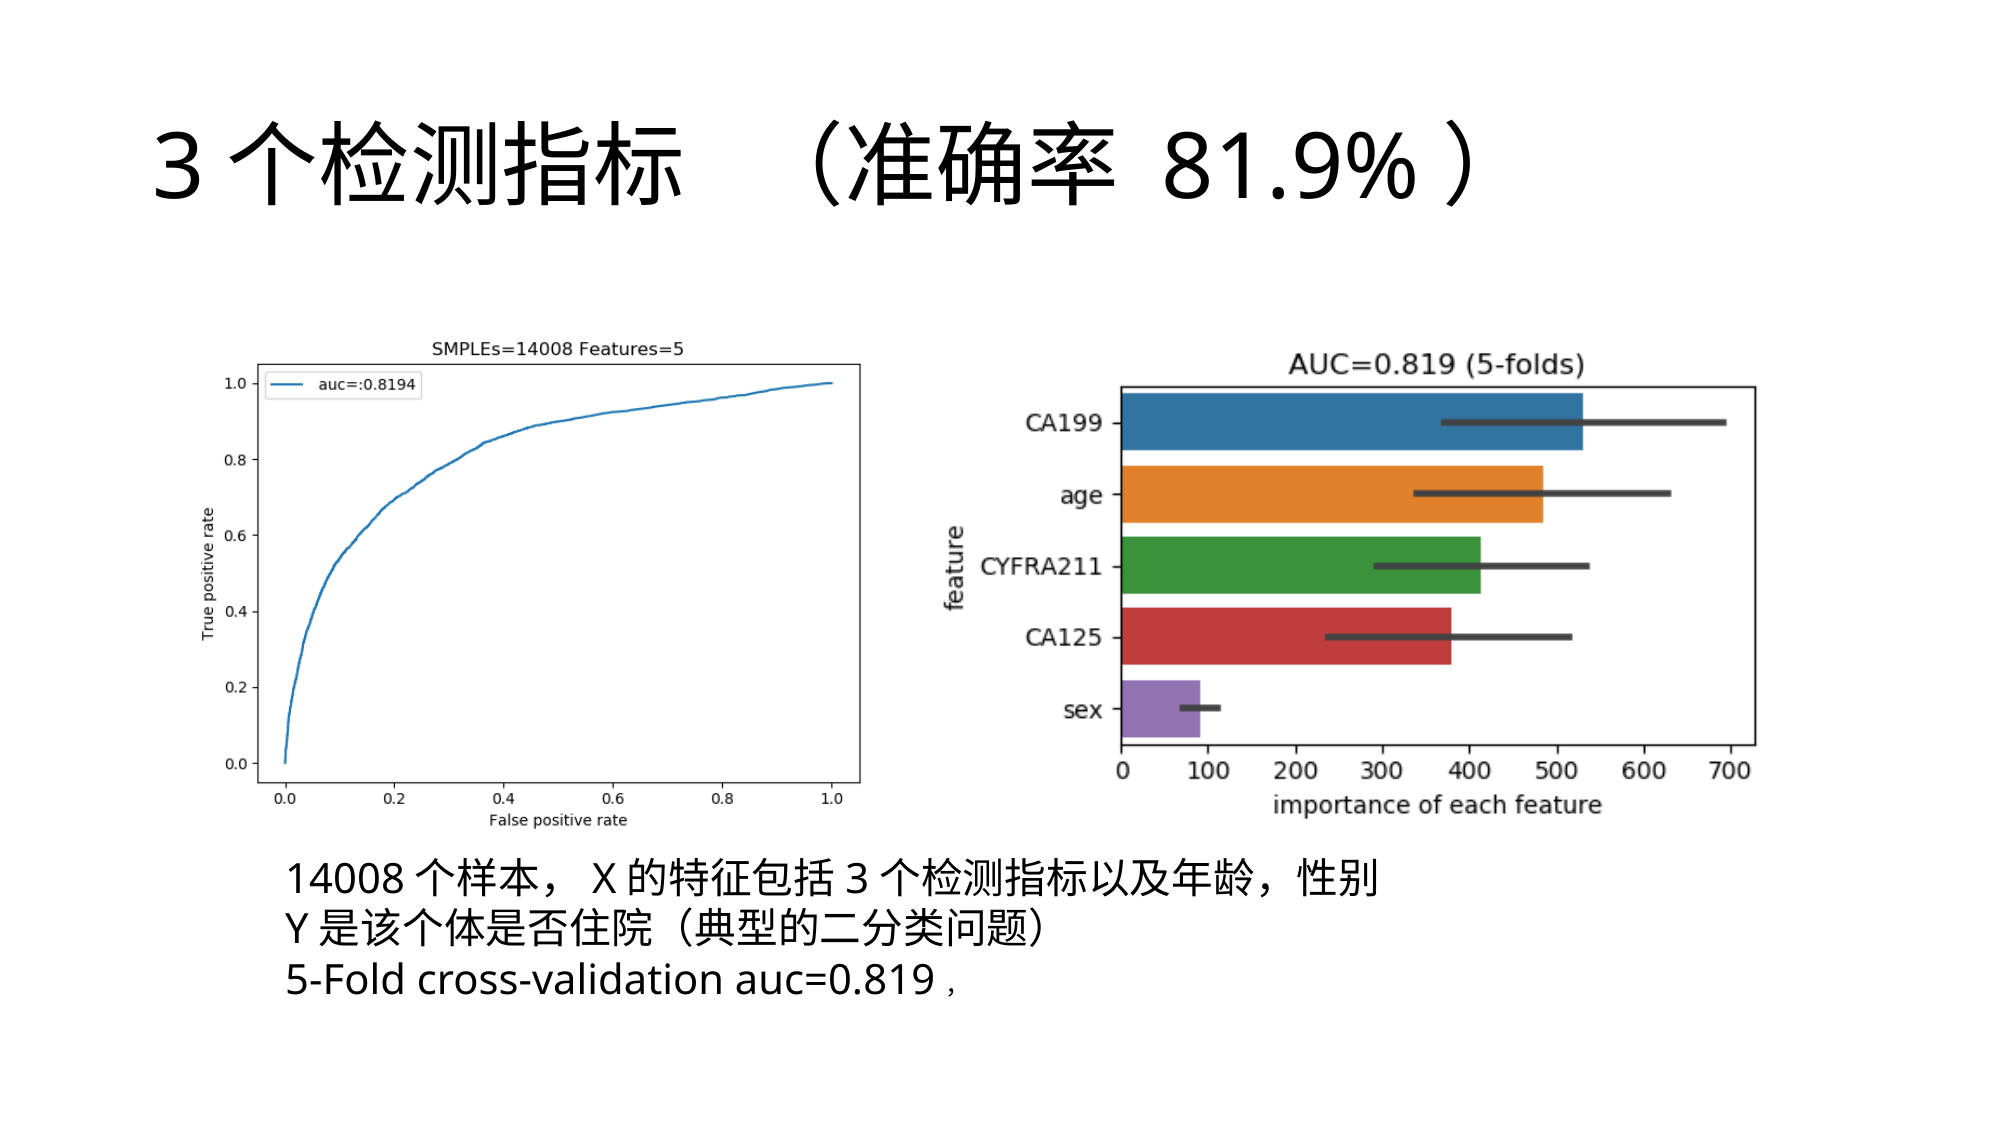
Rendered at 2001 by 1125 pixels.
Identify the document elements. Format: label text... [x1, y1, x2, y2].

picture [186, 326, 879, 845]
picture [920, 326, 1786, 845]
title 3个检测指标 （准确率 81.9%） [137, 59, 1863, 278]
text_box 14008个样本，X的特征包括3个检测指标以及年龄，性别 Y是该个体是否住院（典型的二分类问题） 5-Fold cross-validation auc=0.819， [270, 844, 1882, 1010]
